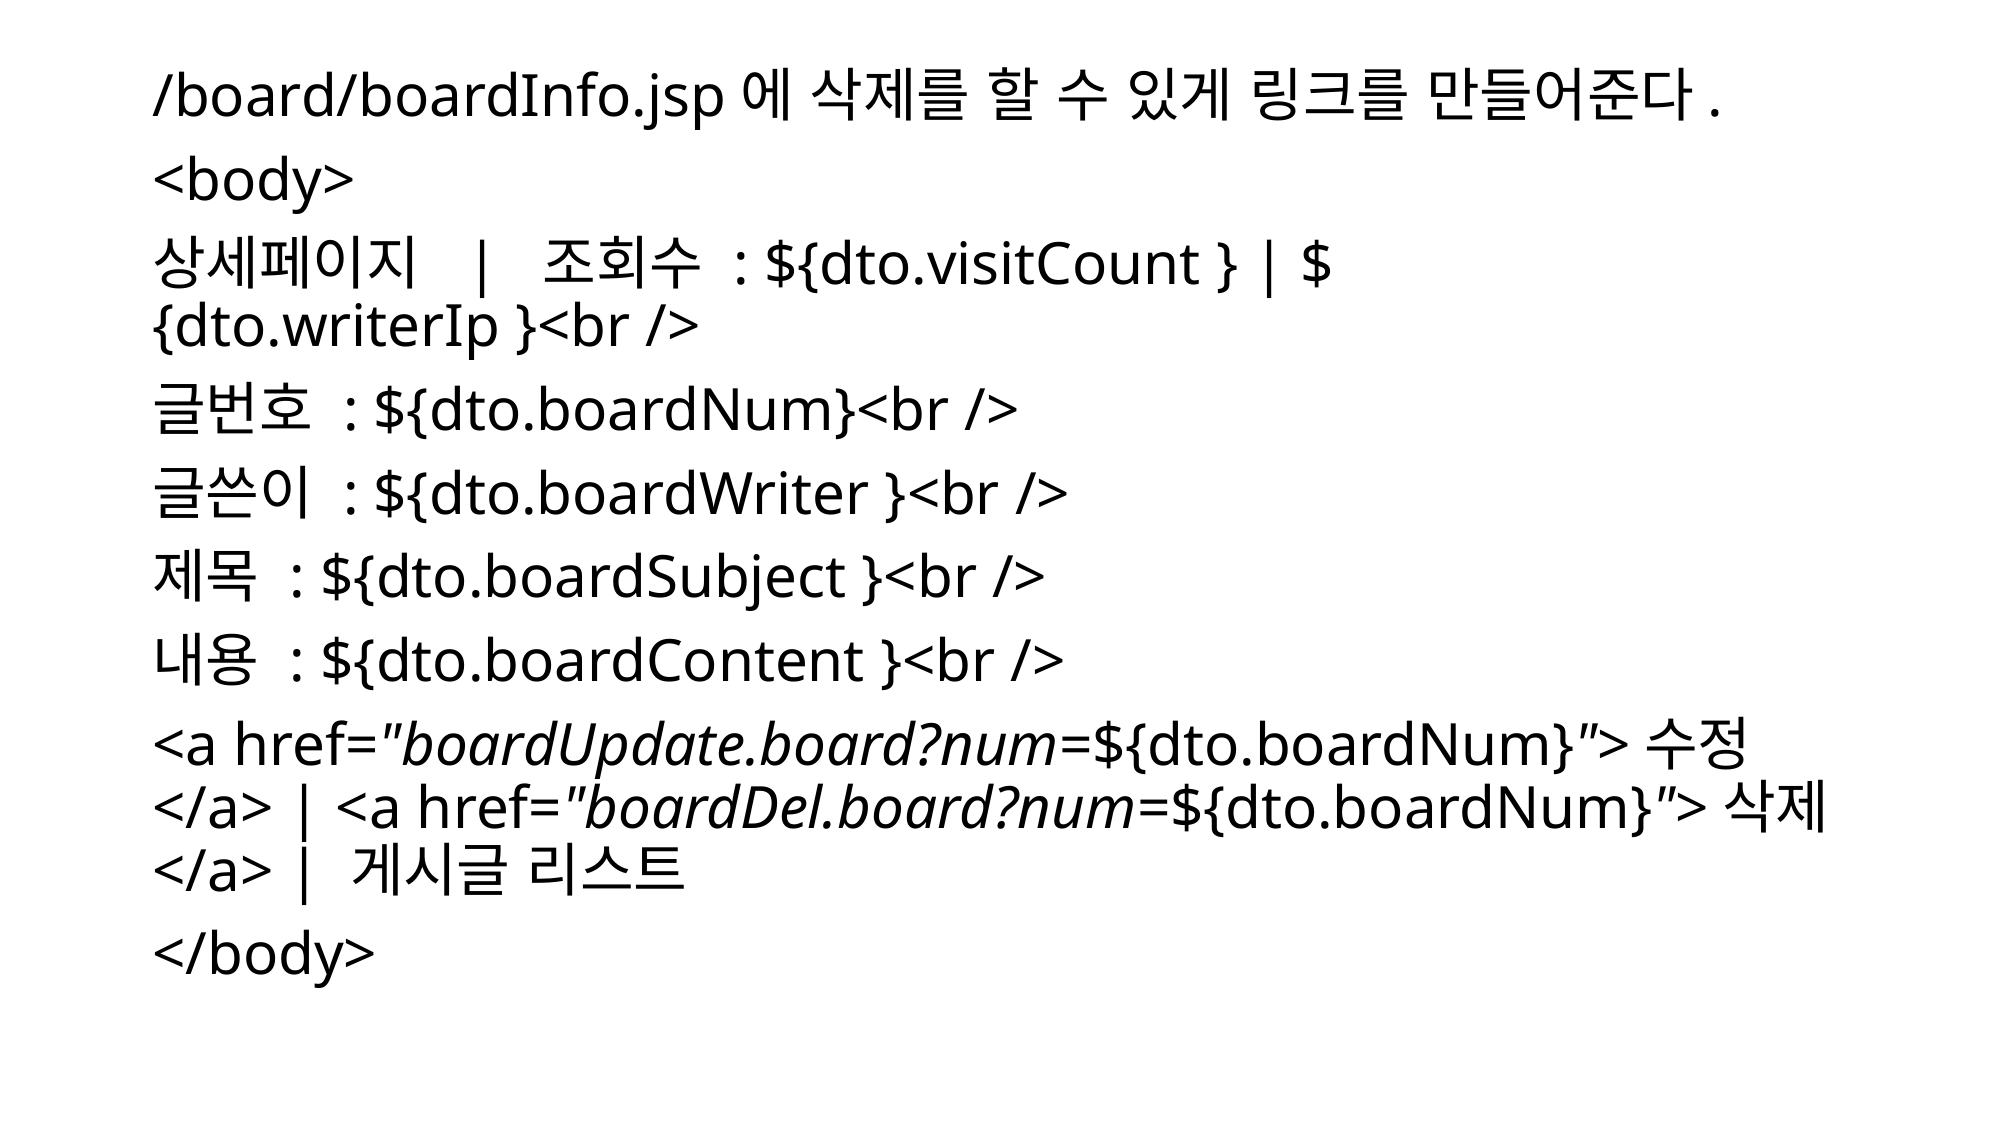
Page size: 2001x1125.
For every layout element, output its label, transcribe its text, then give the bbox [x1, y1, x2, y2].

list /board/boardInfo.jsp에 삭제를 할 수 있게 링크를 만들어준다. <body> 상세페이지 | 조회수 : ${dto.visitCount } | ${dto.writerIp }<br /> 글번호 : ${dto.boardNum}<br /> 글쓴이 : ${dto.boardWriter }<br /> 제목 : ${dto.boardSubject }<br /> 내용 : ${dto.boardContent }<br /> <a href="boardUpdate.board?num=${dto.boardNum}">수정</a> | <a href="boardDel.board?num=${dto.boardNum}">삭제</a> | 게시글 리스트 </body> [137, 58, 1863, 1014]
